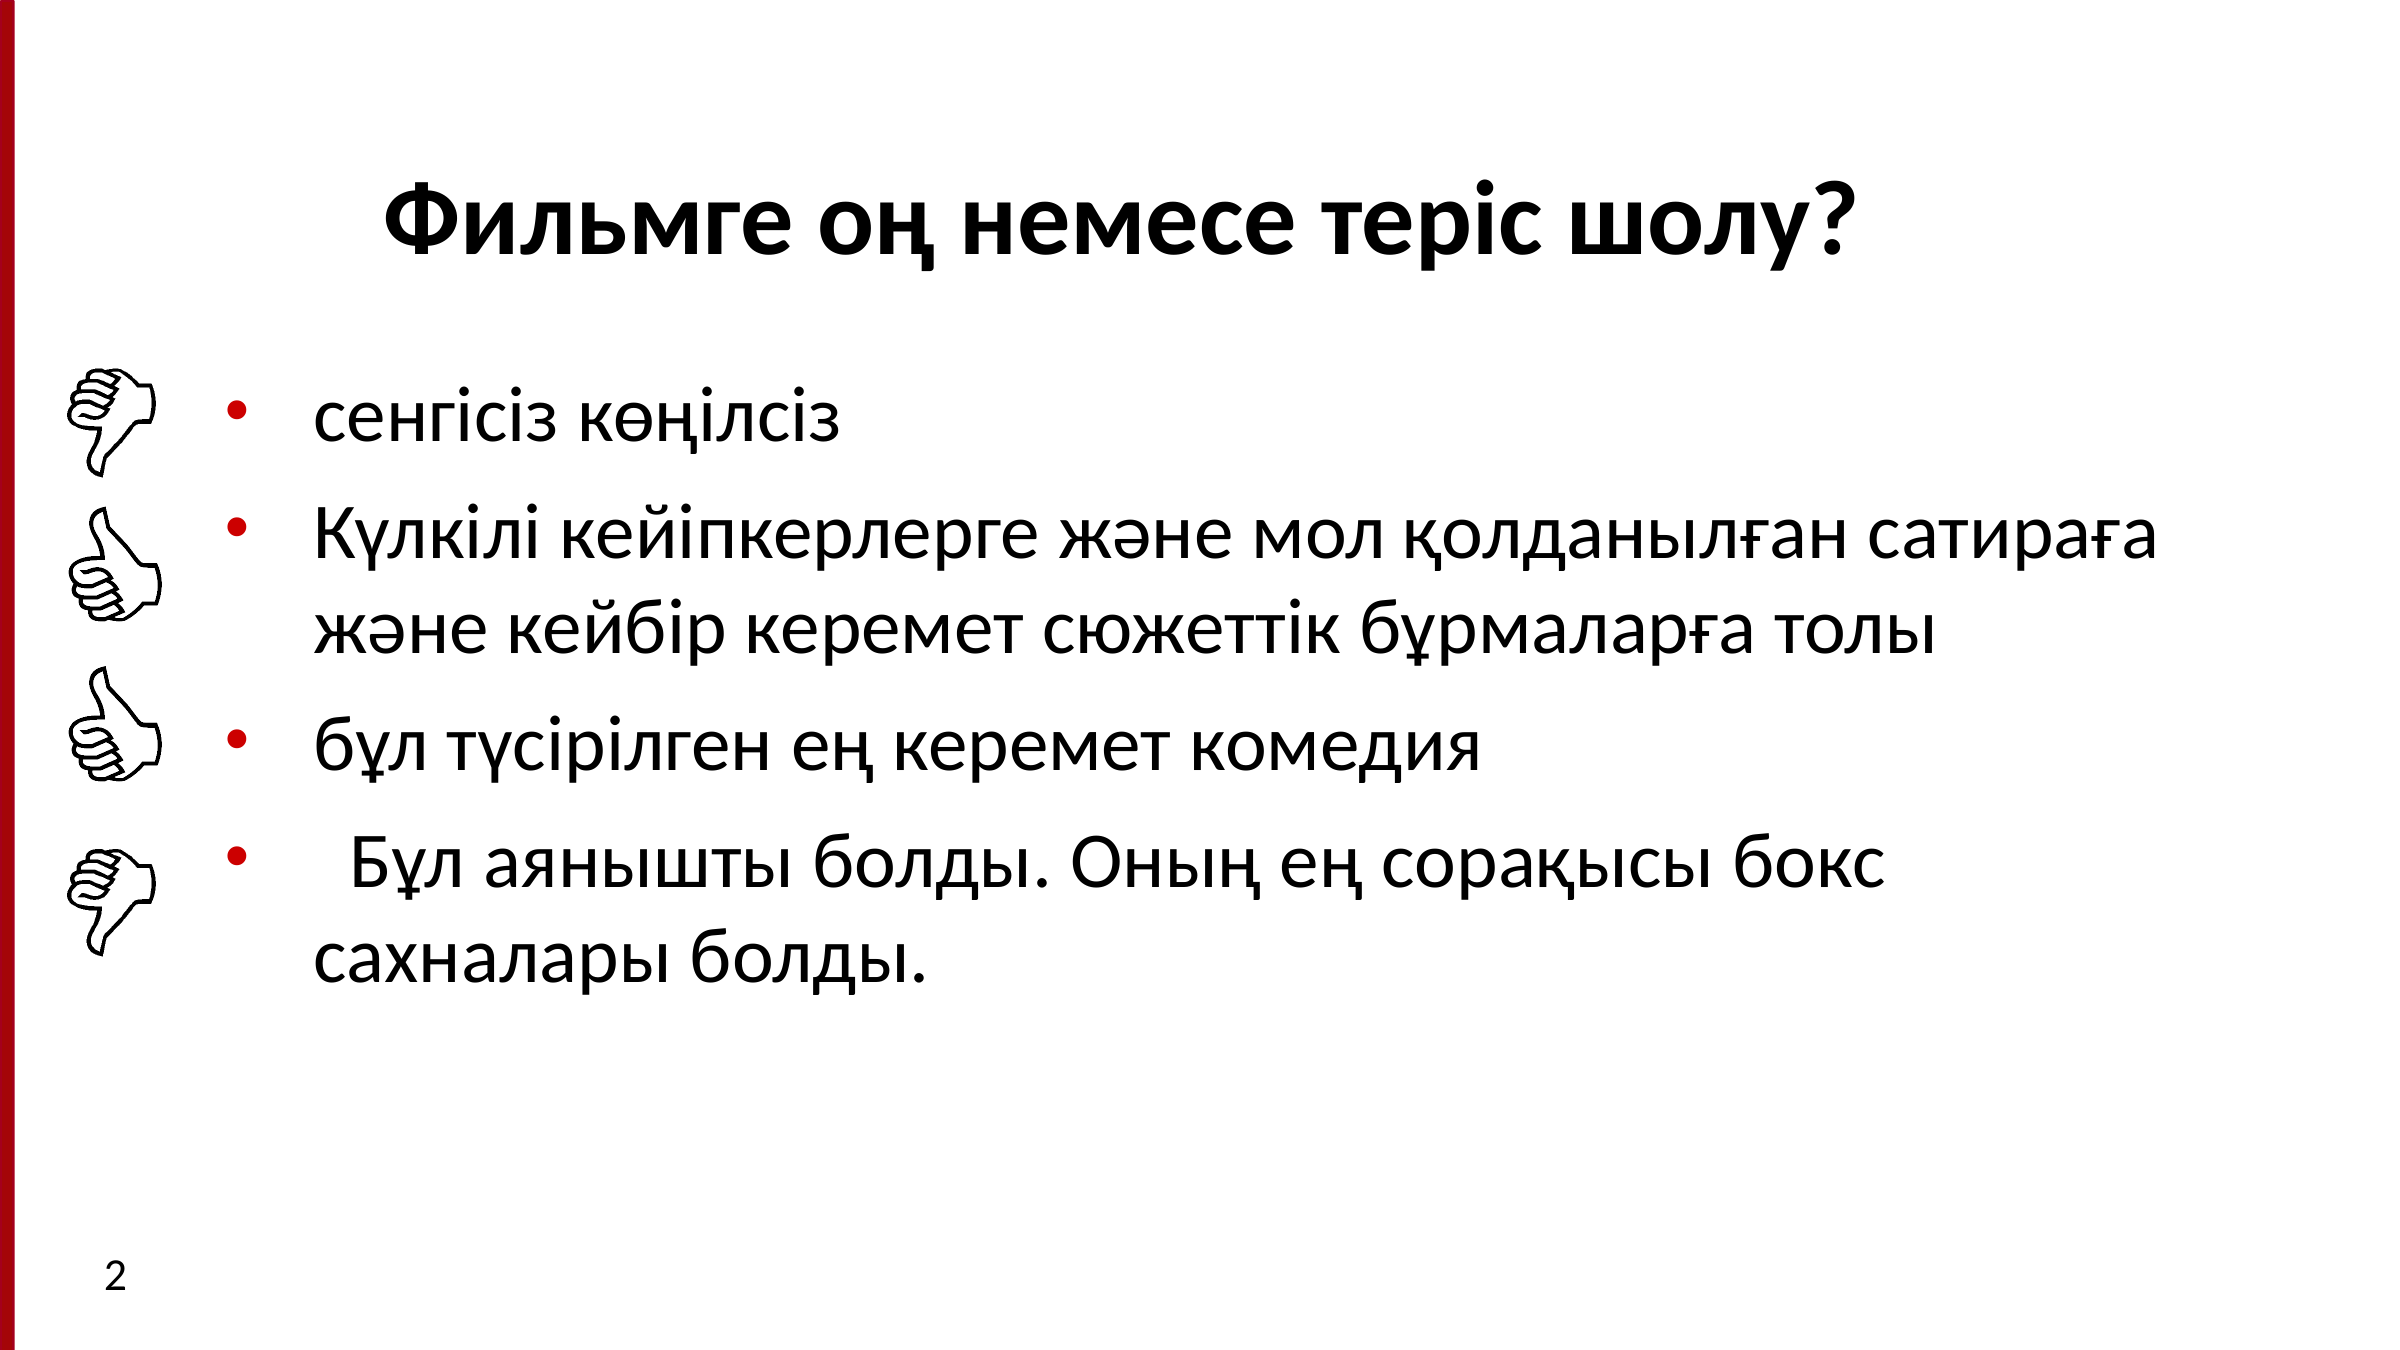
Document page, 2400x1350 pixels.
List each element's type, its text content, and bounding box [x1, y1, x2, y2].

text_box 2 [101, 1242, 130, 1300]
picture [68, 506, 163, 622]
text_box сенгісіз көңілсіз Күлкілі кейіпкерлерге және мол қолданылған сатираға және кейбір керемет сюжеттік бұрмаларға толы бұл түсірілген ең керемет комедия Бұл аянышты болды. Оның ең сорақысы бокс сахналары болды. [221, 341, 2185, 998]
picture [39, 353, 188, 488]
picture [39, 835, 188, 967]
picture [68, 664, 163, 782]
title Фильмге оң немесе теріс шолу? [341, 0, 2317, 375]
